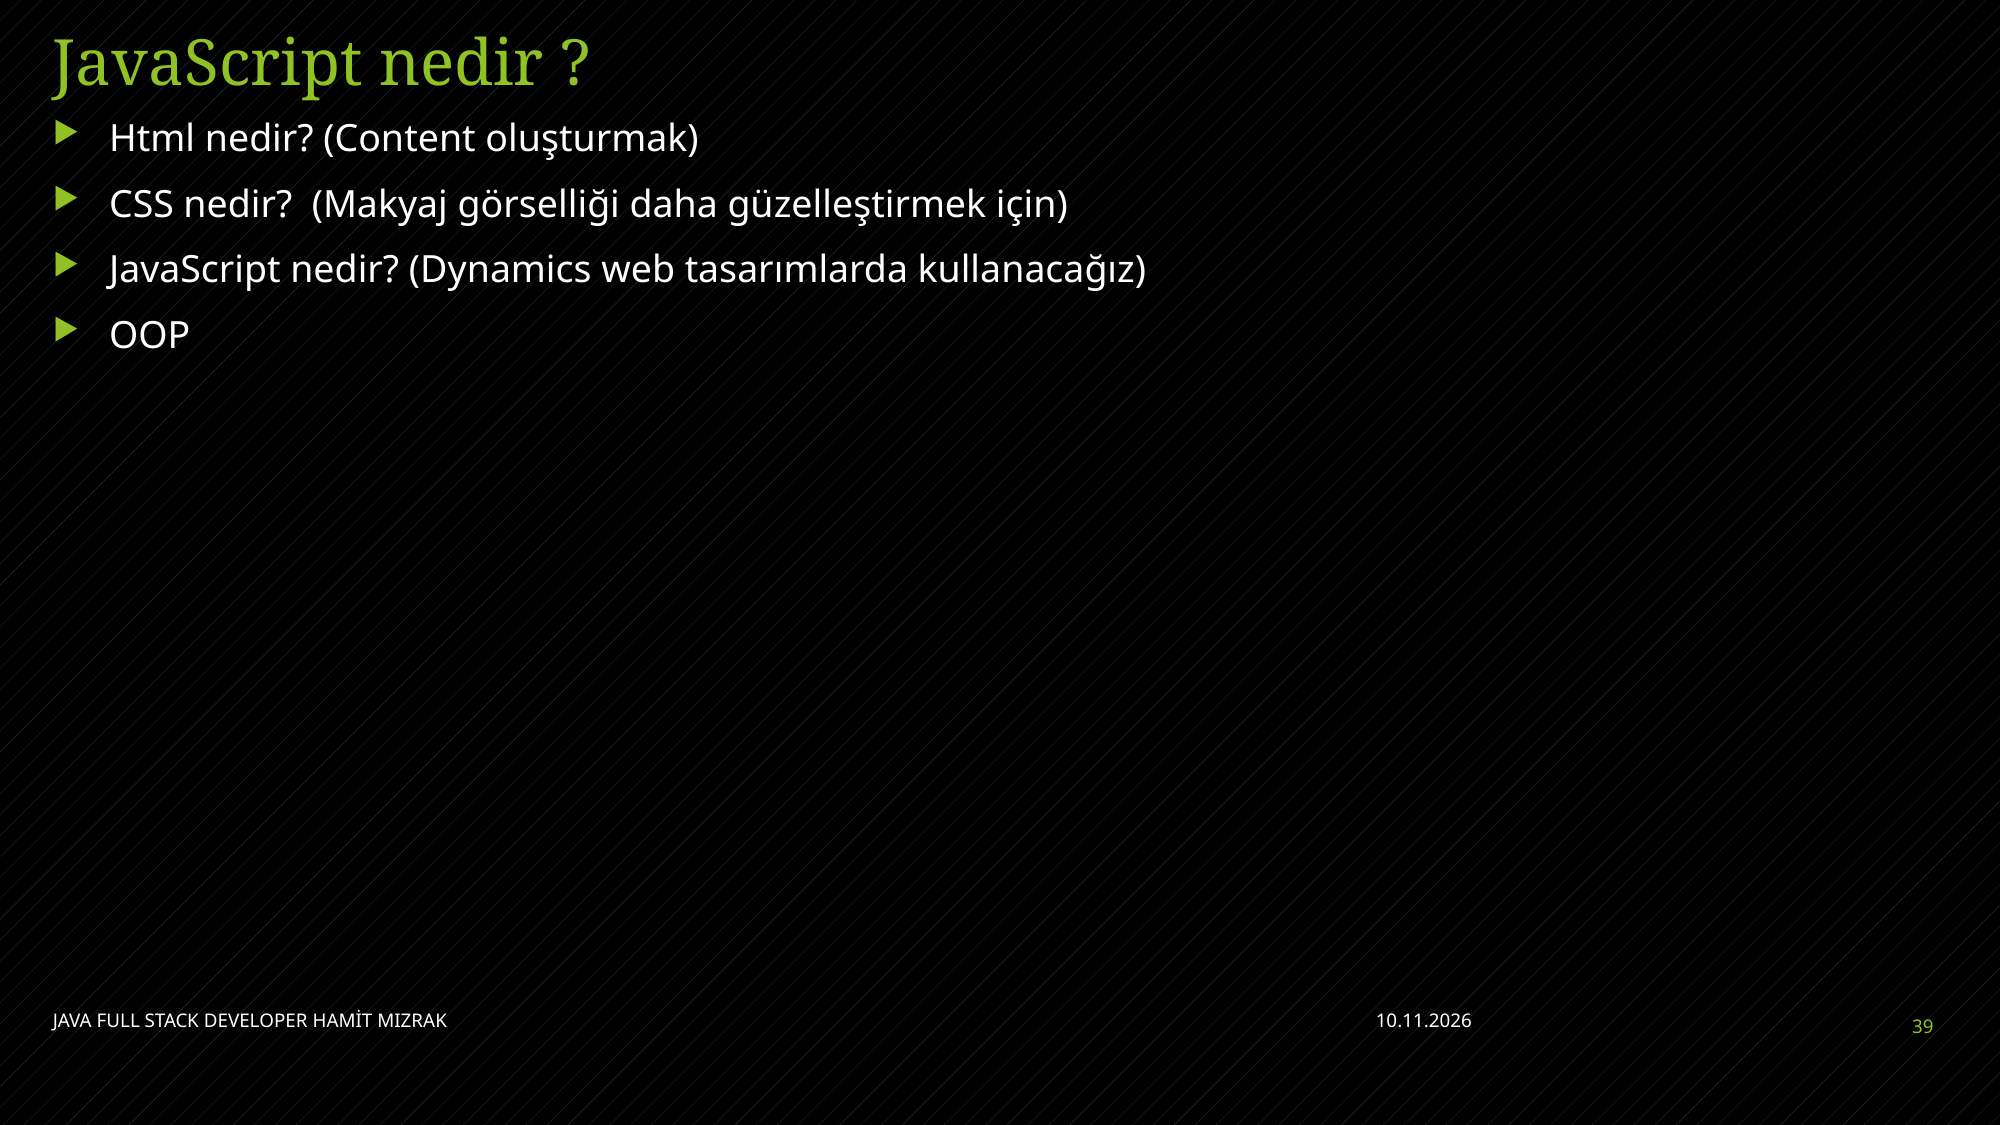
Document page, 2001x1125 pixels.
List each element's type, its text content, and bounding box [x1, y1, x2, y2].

slide_number 39 [1836, 997, 1949, 1058]
list Html nedir? (Content oluşturmak) CSS nedir? (Makyaj görselliği daha güzelleştirmek için) JavaScript nedir? (Dynamics web tasarımlarda kullanacağız) OOP [37, 106, 1949, 971]
title JavaScript nedir ? [37, 14, 1949, 106]
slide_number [1181, 991, 1487, 1051]
footer JAVA FULL STACK DEVELOPER HAMİT MIZRAK [37, 991, 1145, 1051]
